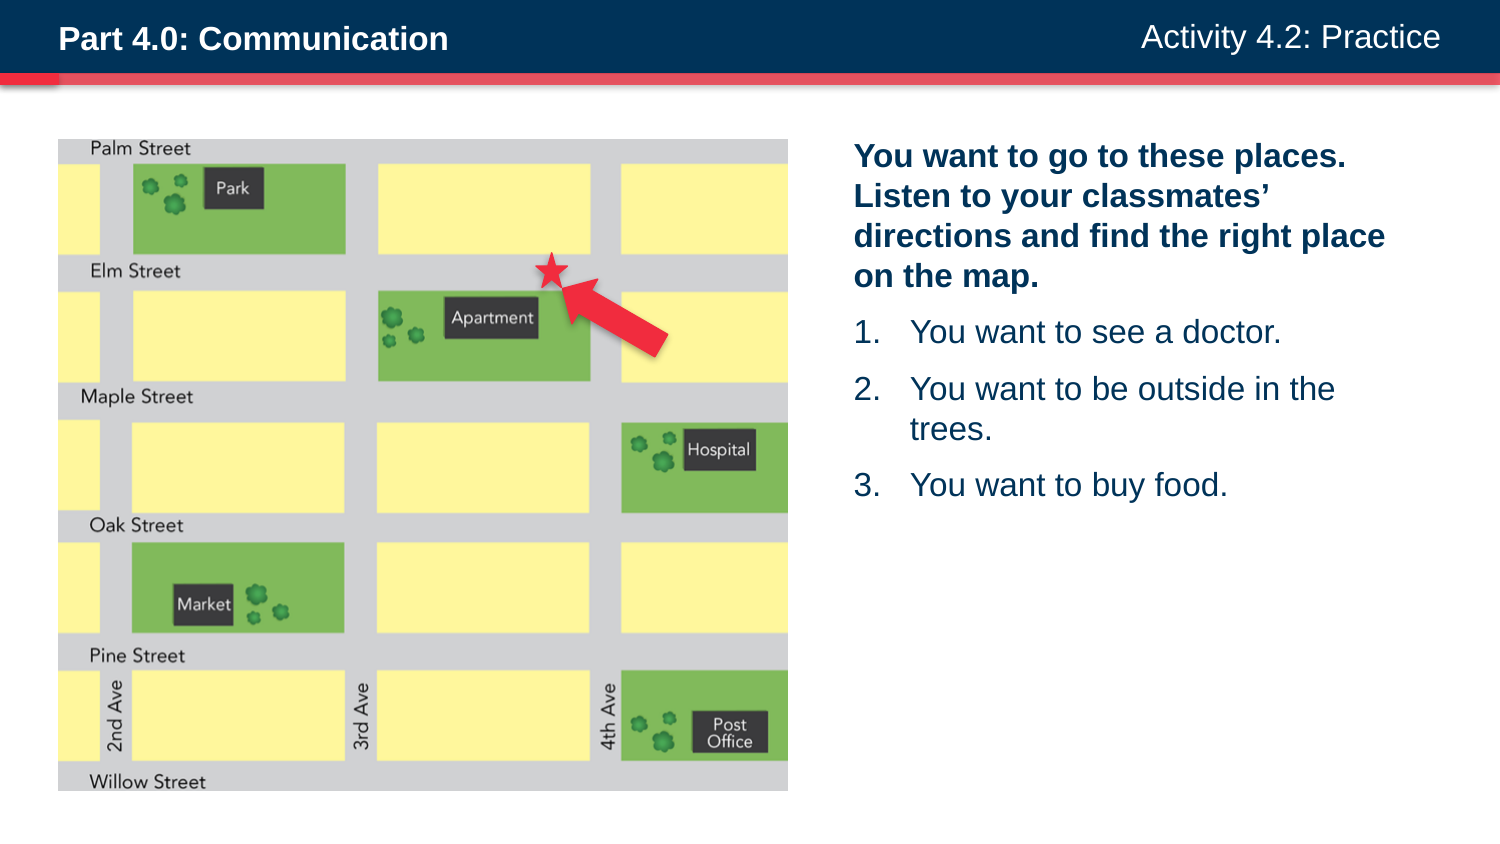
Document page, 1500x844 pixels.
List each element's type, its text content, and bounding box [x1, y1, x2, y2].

text_box You want to go to these places. Listen to your classmates’ directions and find the right place on the map. You want to see a doctor. You want to be outside in the trees. You want to buy food. [838, 126, 1442, 511]
picture [58, 139, 788, 791]
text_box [0, 72, 1500, 86]
text_box Activity 4.2: Practice [910, 15, 1442, 59]
text_box Part 4.0: Communication [58, 17, 907, 58]
text_box [0, 0, 1500, 72]
